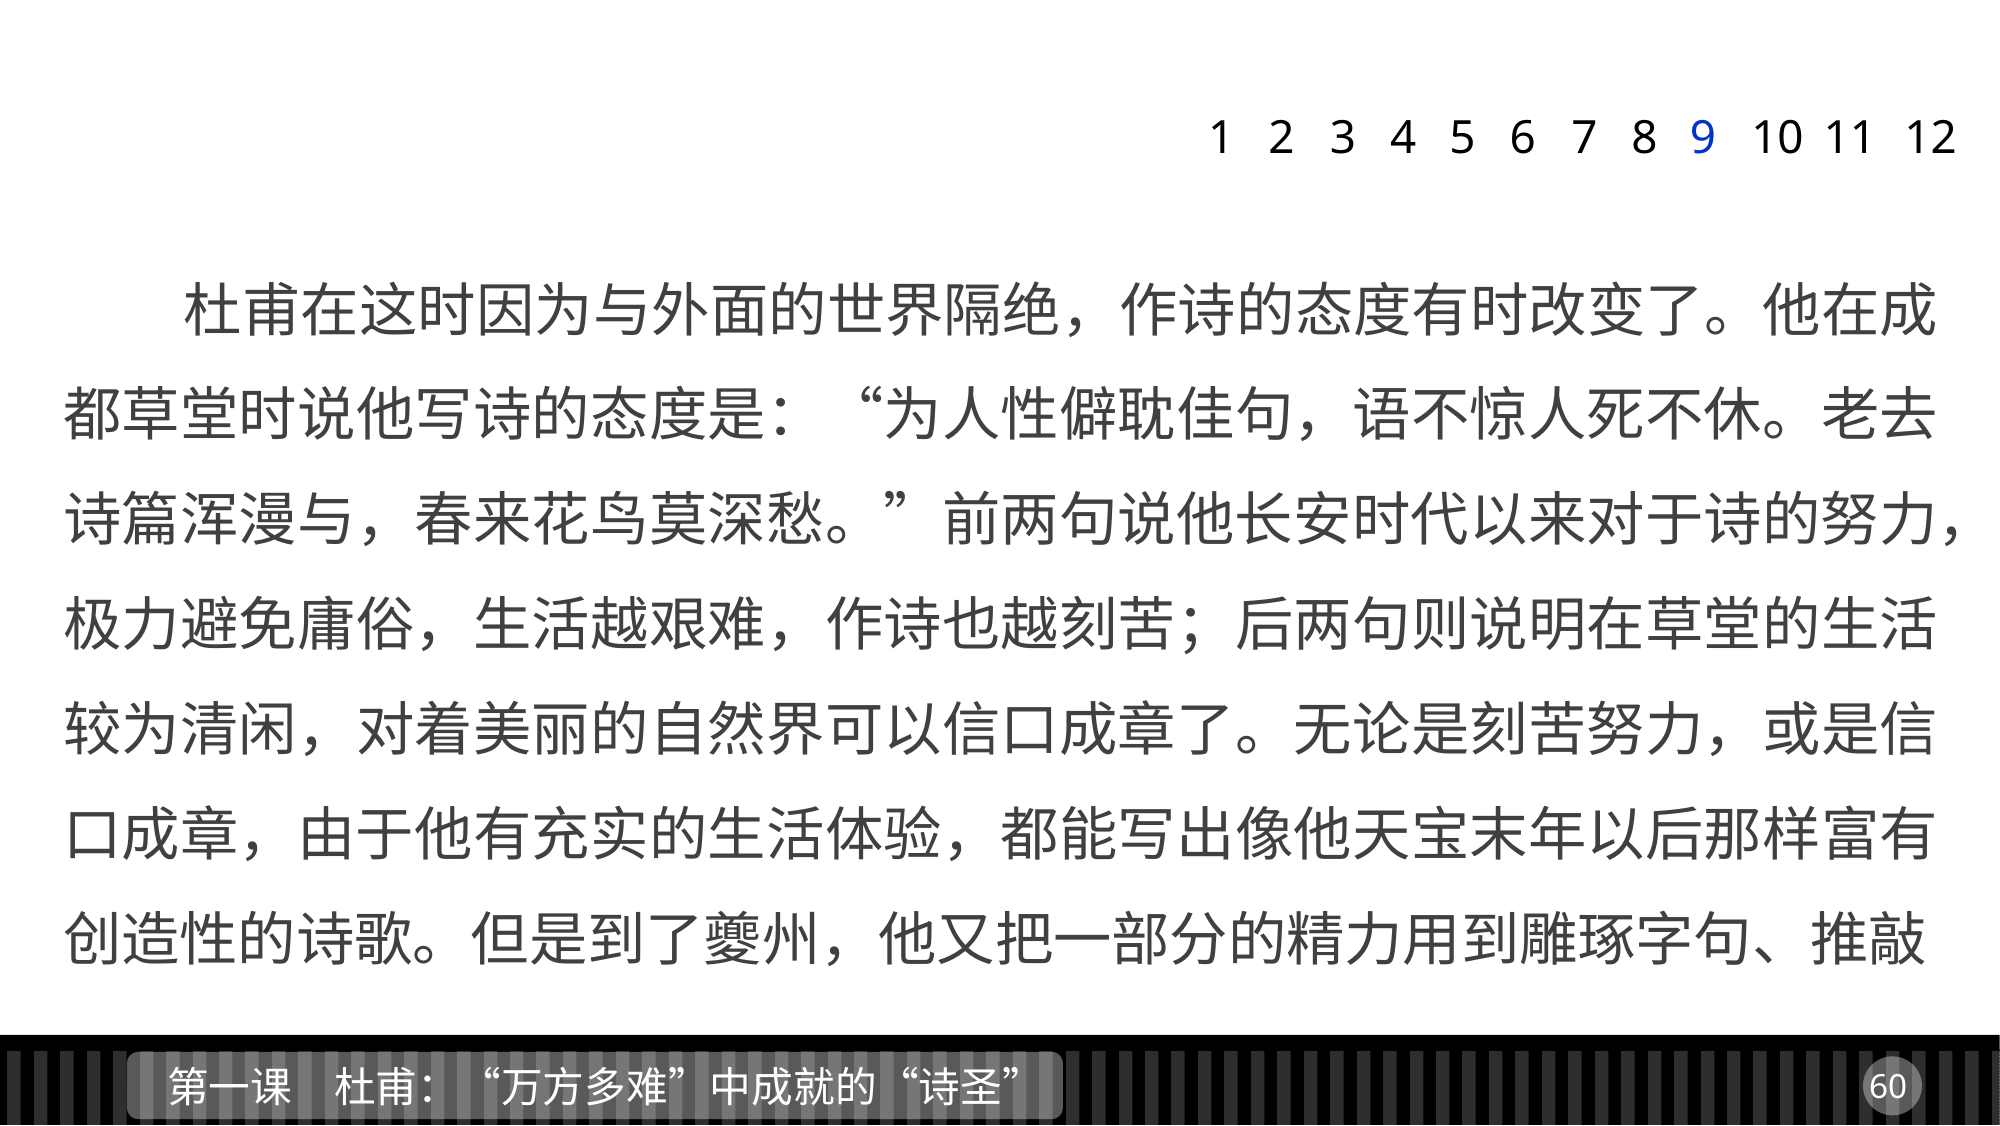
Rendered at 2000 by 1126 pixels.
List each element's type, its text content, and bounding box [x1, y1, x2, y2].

text_box 5 [1430, 102, 1487, 169]
text_box 1 [1188, 102, 1246, 169]
text_box 7 [1552, 102, 1609, 169]
text_box 8 [1612, 102, 1669, 169]
text_box 11 [1801, 102, 1882, 169]
text_box 12 [1882, 102, 1969, 169]
text_box 4 [1370, 102, 1428, 169]
text_box 9 [1670, 102, 1728, 169]
text_box 6 [1490, 102, 1547, 169]
text_box 杜甫在这时因为与外面的世界隔绝，作诗的态度有时改变了。他在成都草堂时说他写诗的态度是：“为人性僻耽佳句，语不惊人死不休。老去诗篇浑漫与，春来花鸟莫深愁。”前两句说他长安时代以来对于诗的努力，极力避免庸俗，生活越艰难，作诗也越刻苦；后两句则说明在草堂的生活较为清闲，对着美丽的自然界可以信口成章了。无论是刻苦努力，或是信口成章，由于他有充实的生活体验，都能写出像他天宝末年以后那样富有创造性的诗歌。但是到了夔州，他又把一部分的精力用到雕琢字句、推敲 [48, 230, 1953, 980]
text_box 2 [1249, 102, 1306, 169]
text_box 3 [1310, 102, 1368, 169]
text_box 10 [1729, 102, 1801, 169]
